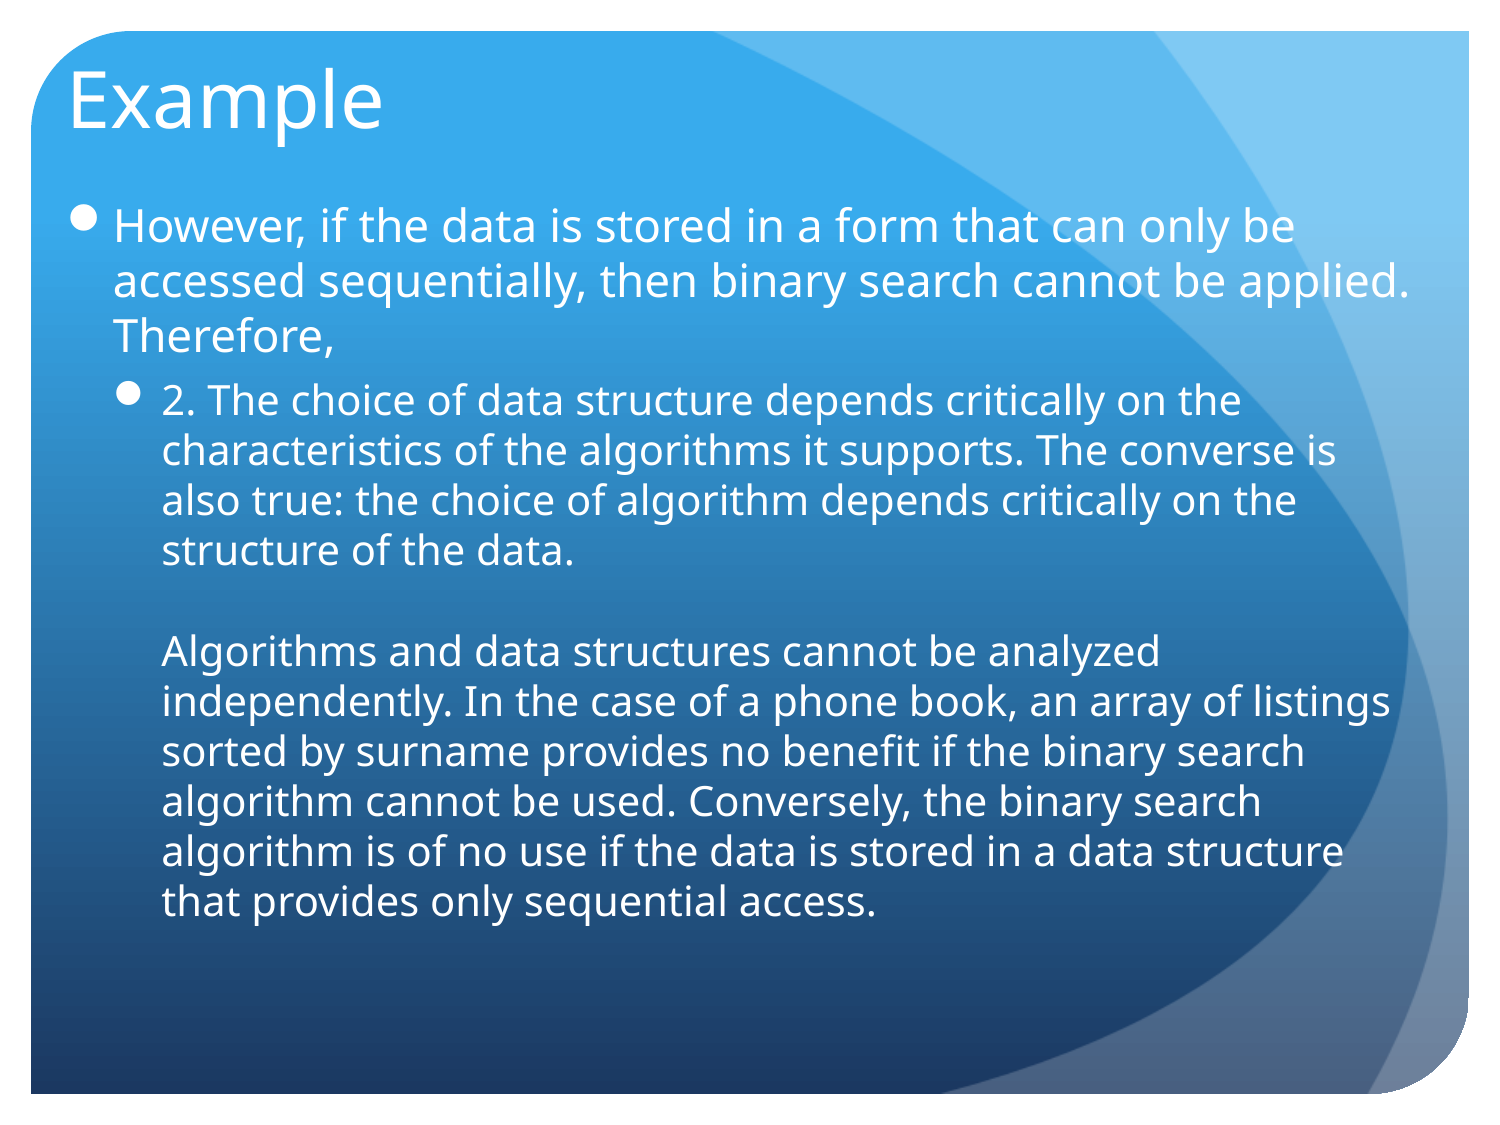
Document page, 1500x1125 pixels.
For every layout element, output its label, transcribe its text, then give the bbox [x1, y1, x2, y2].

picture [24, 30, 1473, 1094]
title Example [51, 44, 1416, 153]
list However, if the data is stored in a form that can only be accessed sequentially, then binary search cannot be applied. Therefore, 2. The choice of data structure depends critically on the characteristics of the algorithms it supports. The converse is also true: the choice of algorithm depends critically on the structure of the data. Algorithms and data structures cannot be analyzed independently. In the case of a phone book, an array of listings sorted by surname provides no benefit if the binary search algorithm cannot be used. Conversely, the binary search algorithm is of no use if the data is stored in a data structure that provides only sequential access. [51, 189, 1441, 1059]
